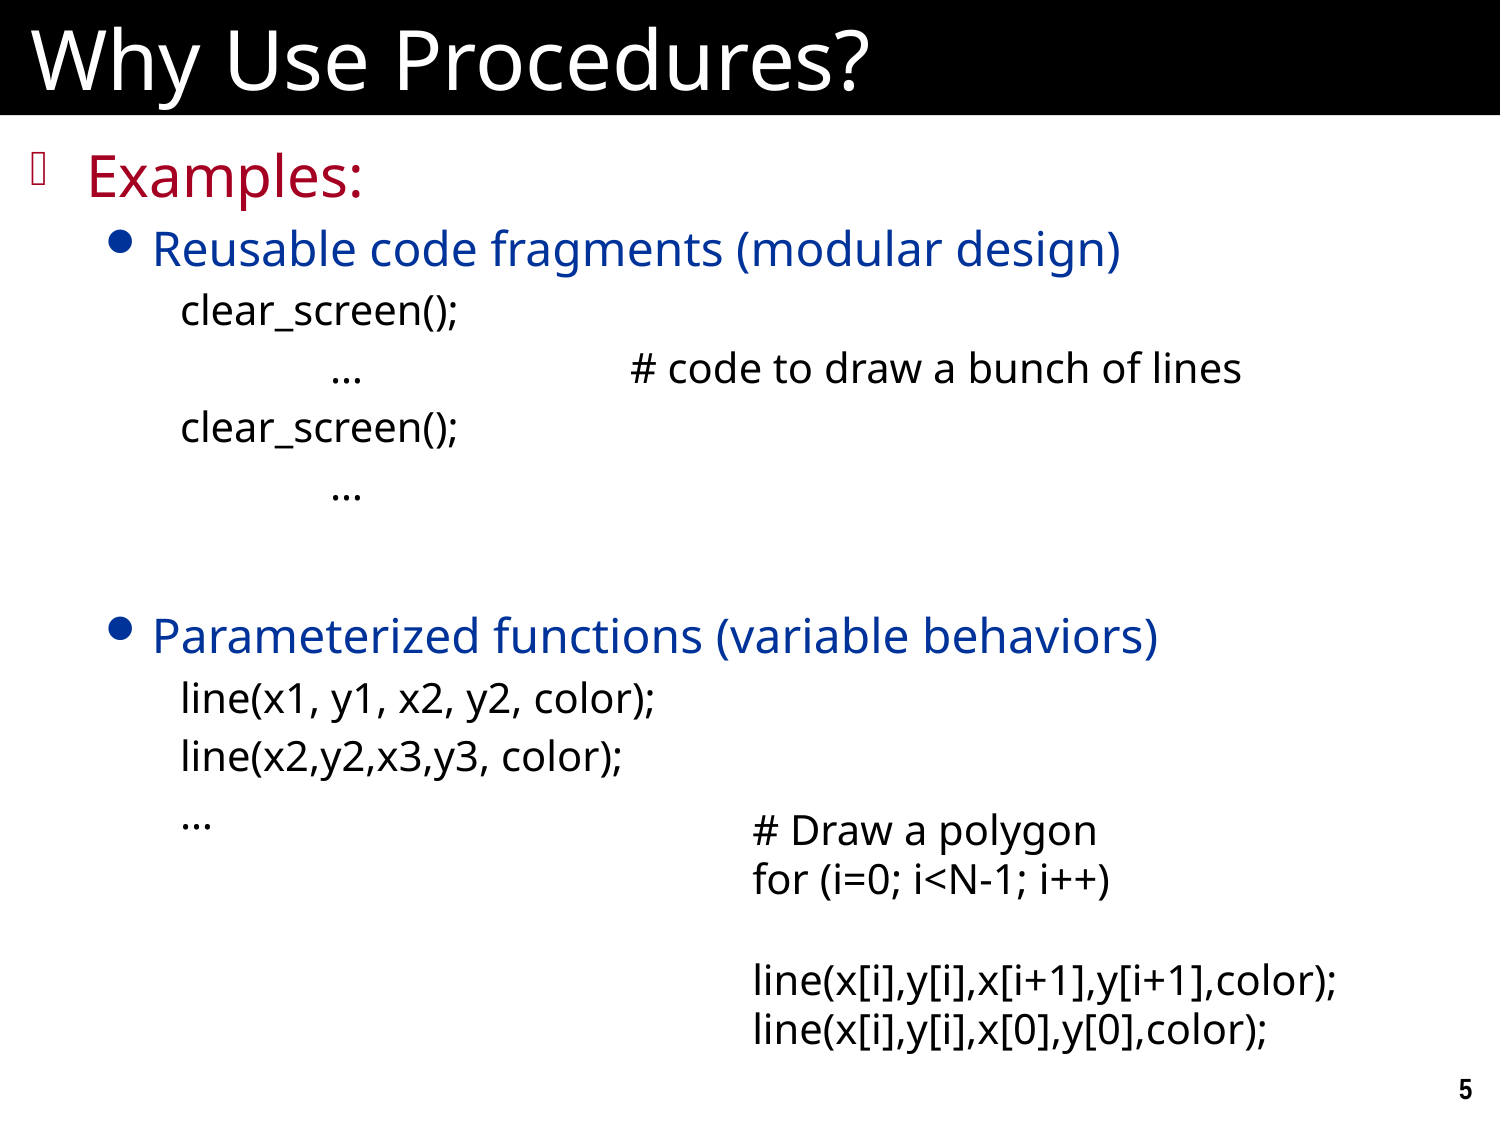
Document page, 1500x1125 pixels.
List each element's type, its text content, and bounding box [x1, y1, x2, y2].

slide_number 5 [1424, 1062, 1488, 1113]
list Examples: Reusable code fragments (modular design) clear_screen(); … # code to draw a bunch of lines clear_screen(); … Parameterized functions (variable behaviors) line(x1, y1, x2, y2, color); line(x2,y2,x3,y3, color); … [0, 115, 1500, 1125]
text_box # Draw a polygon for (i=0; i<N-1; i++) line(x[i],y[i],x[i+1],y[i+1],color); line(x[i],y[i],x[0],y[0],color); [662, 795, 1472, 1061]
title Why Use Procedures? [0, 0, 1500, 115]
